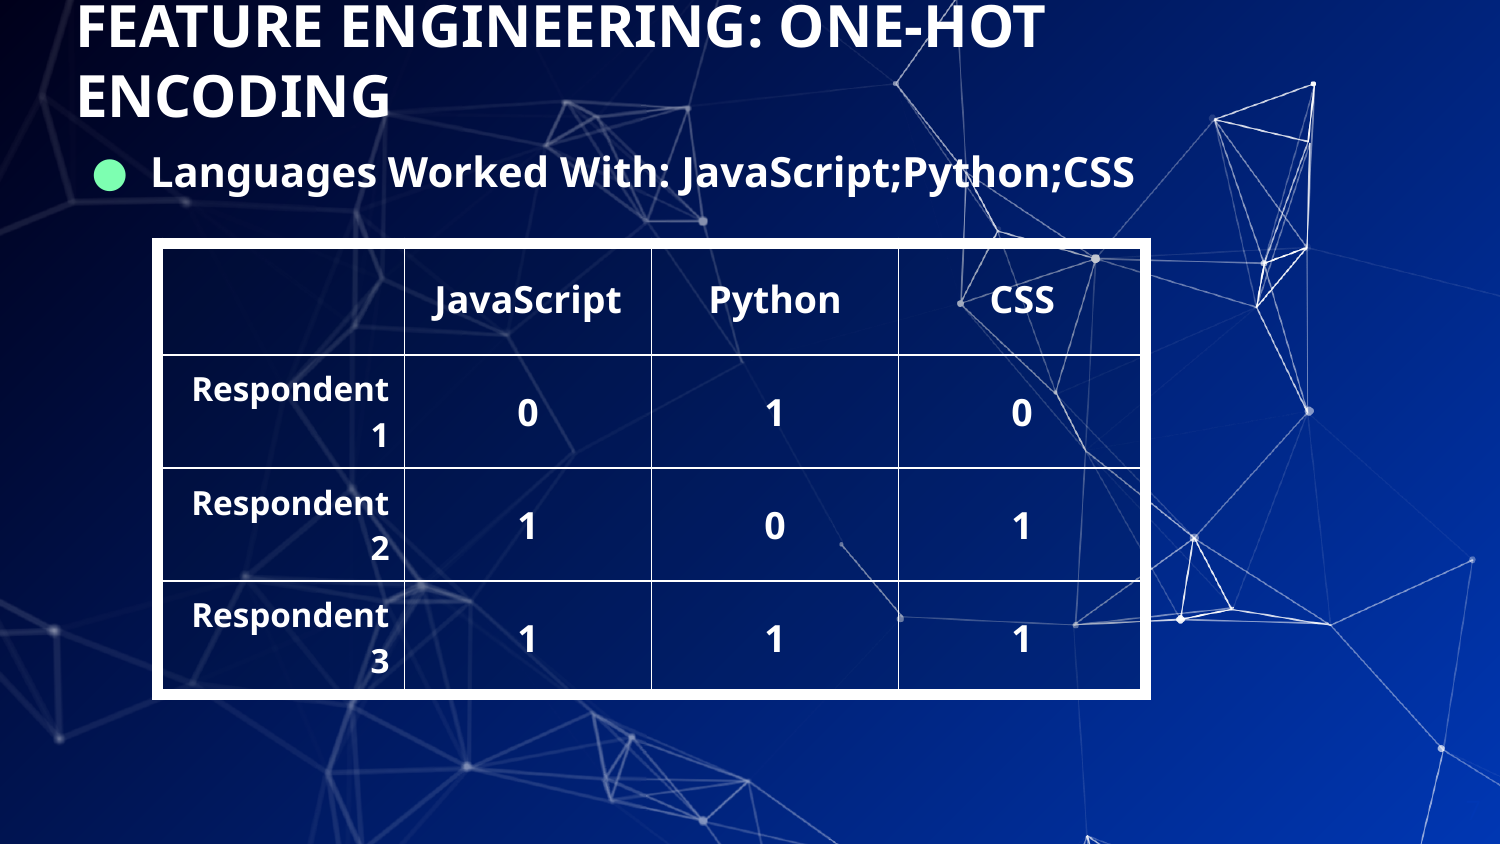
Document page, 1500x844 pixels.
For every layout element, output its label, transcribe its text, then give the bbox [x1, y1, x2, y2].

picture [0, 0, 1500, 844]
table_cell 1 [405, 469, 651, 580]
table_cell 1 [652, 356, 898, 467]
table_cell 1 [899, 469, 1140, 580]
slide_number ‹#› [1391, 779, 1482, 844]
table_header [163, 249, 404, 354]
table_cell 0 [405, 356, 651, 467]
list Languages Worked With: JavaScript;Python;CSS [75, 145, 1301, 663]
table_header JavaScript [405, 249, 651, 354]
table_cell 1 [405, 582, 651, 689]
table_cell Respondent 2 [163, 469, 404, 580]
table_header Python [652, 249, 898, 354]
table_cell Respondent 1 [163, 356, 404, 467]
table_cell 0 [652, 469, 898, 580]
table_cell 1 [899, 582, 1140, 689]
table_cell 1 [652, 582, 898, 689]
title FEATURE ENGINEERING: ONE-HOT ENCODING [75, 0, 1352, 130]
table_header CSS [899, 249, 1140, 354]
table_cell 0 [899, 356, 1140, 467]
table_cell Respondent 3 [163, 582, 404, 689]
